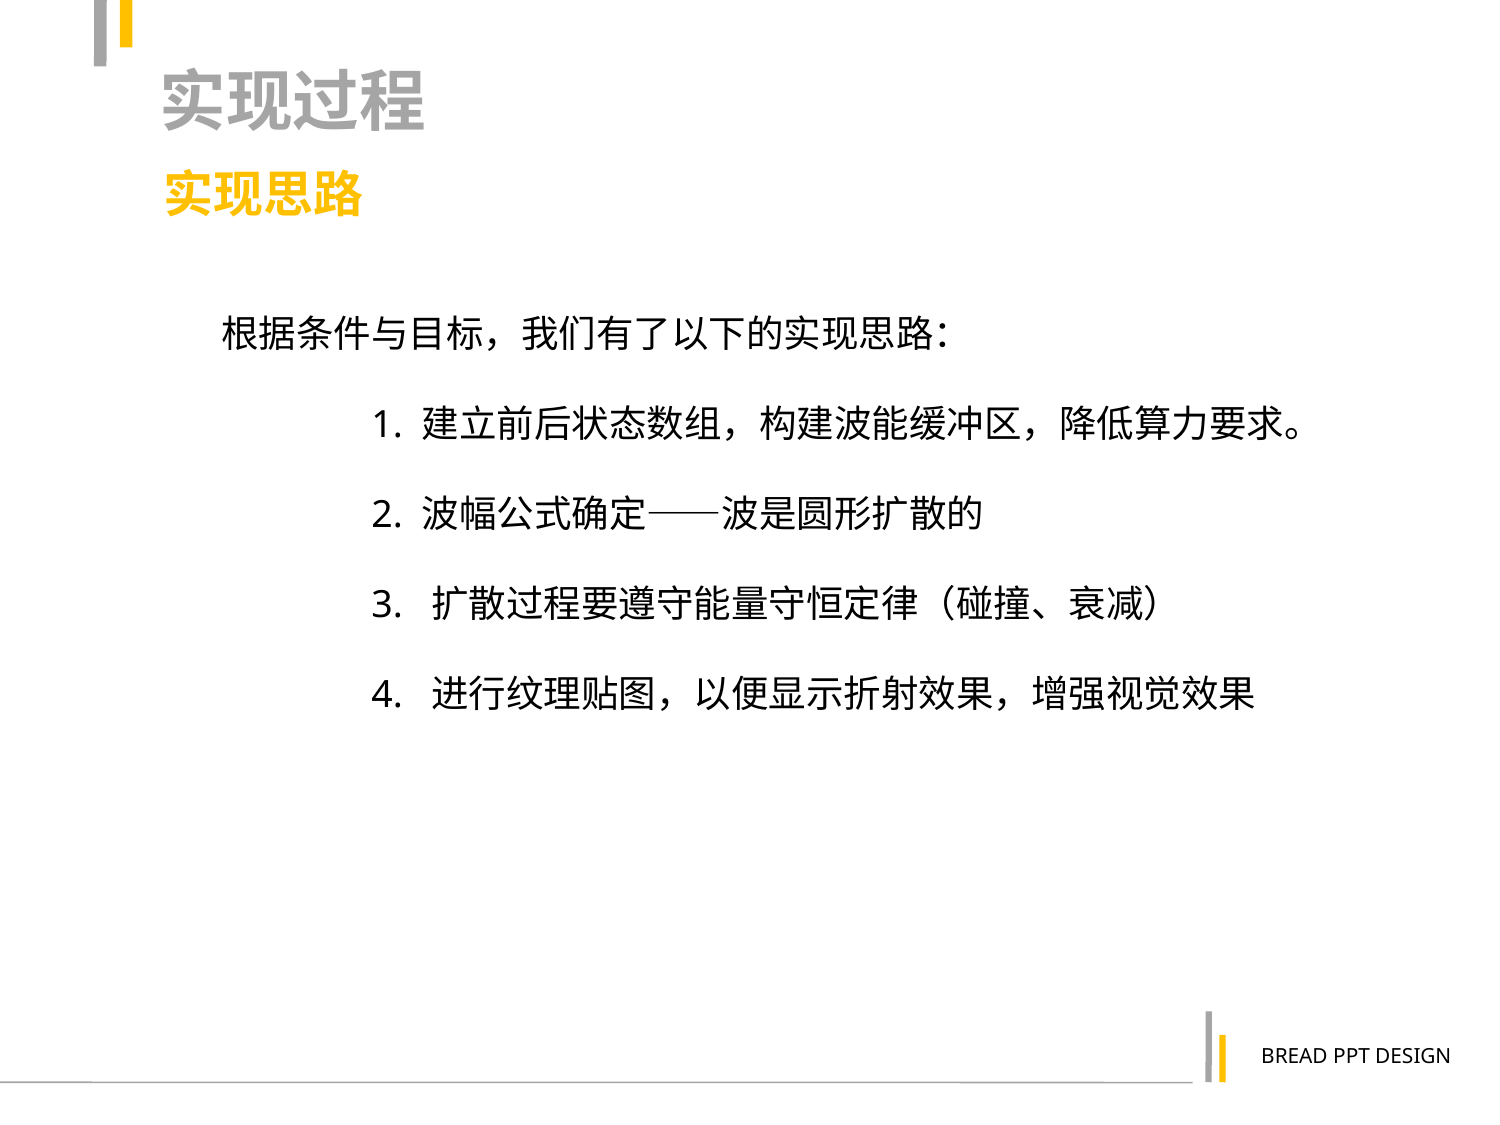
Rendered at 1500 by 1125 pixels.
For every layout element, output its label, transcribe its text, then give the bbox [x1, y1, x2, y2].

text_box 实现思路 [144, 150, 523, 234]
text_box 根据条件与目标，我们有了以下的实现思路： 1. 建立前后状态数组，构建波能缓冲区，降低算力要求。 2. 波幅公式确定——波是圆形扩散的 3. 扩散过程要遵守能量守恒定律（碰撞、衰减） 4. 进行纹理贴图，以便显示折射效果，增强视觉效果 [206, 257, 1459, 722]
title 实现过程 [144, 5, 1495, 193]
